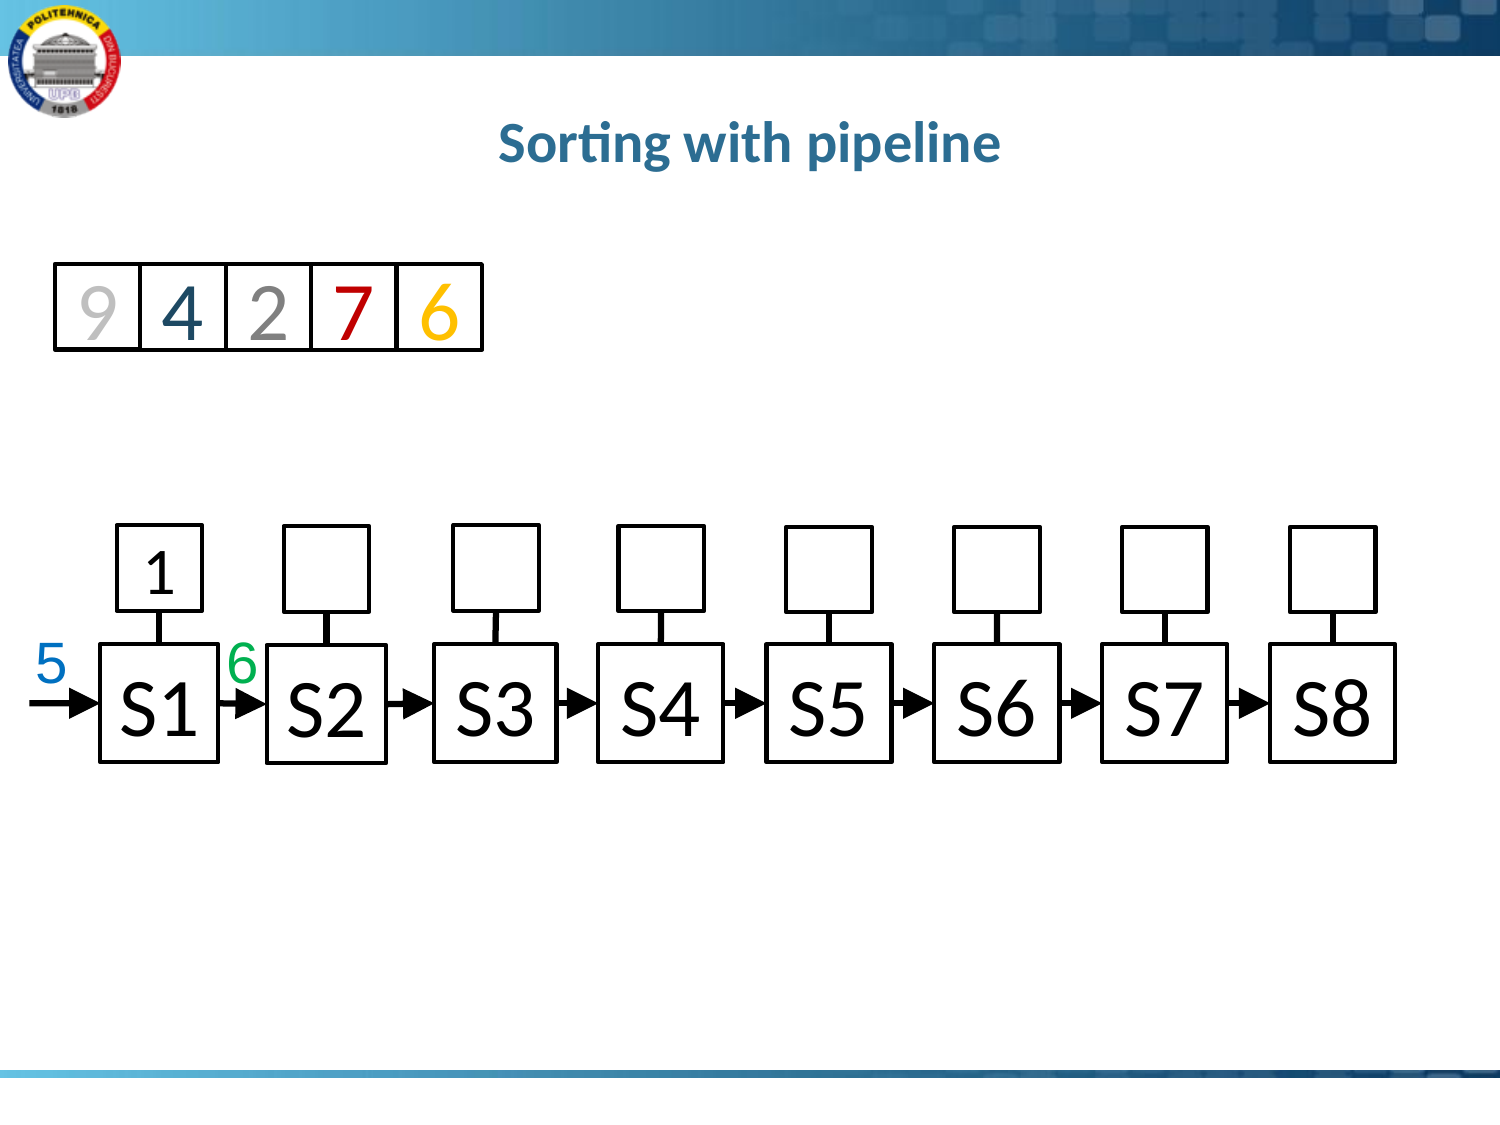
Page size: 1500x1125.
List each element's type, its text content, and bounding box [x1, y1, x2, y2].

text_box [1288, 525, 1378, 614]
text_box S2 [265, 643, 388, 765]
text_box 5 [20, 617, 83, 703]
text_box [784, 525, 874, 614]
text_box 6 [394, 262, 484, 352]
text_box 4 [138, 262, 224, 352]
text_box [282, 524, 371, 614]
text_box S1 [98, 642, 220, 764]
text_box 1 [115, 523, 204, 613]
text_box 9 [53, 262, 138, 352]
text_box S6 [932, 642, 1062, 764]
picture [0, 0, 1500, 118]
text_box S5 [764, 642, 894, 764]
text_box S8 [1268, 642, 1397, 764]
text_box S7 [1100, 642, 1229, 764]
text_box S3 [432, 642, 559, 764]
text_box 2 [224, 262, 309, 352]
text_box [616, 524, 706, 613]
text_box S4 [596, 642, 725, 764]
text_box [952, 525, 1042, 614]
text_box 7 [309, 262, 394, 352]
text_box [1120, 525, 1210, 614]
text_box [451, 523, 541, 613]
title Sorting with pipeline [51, 102, 1449, 178]
text_box 6 [212, 617, 275, 703]
picture [0, 1070, 1500, 1078]
